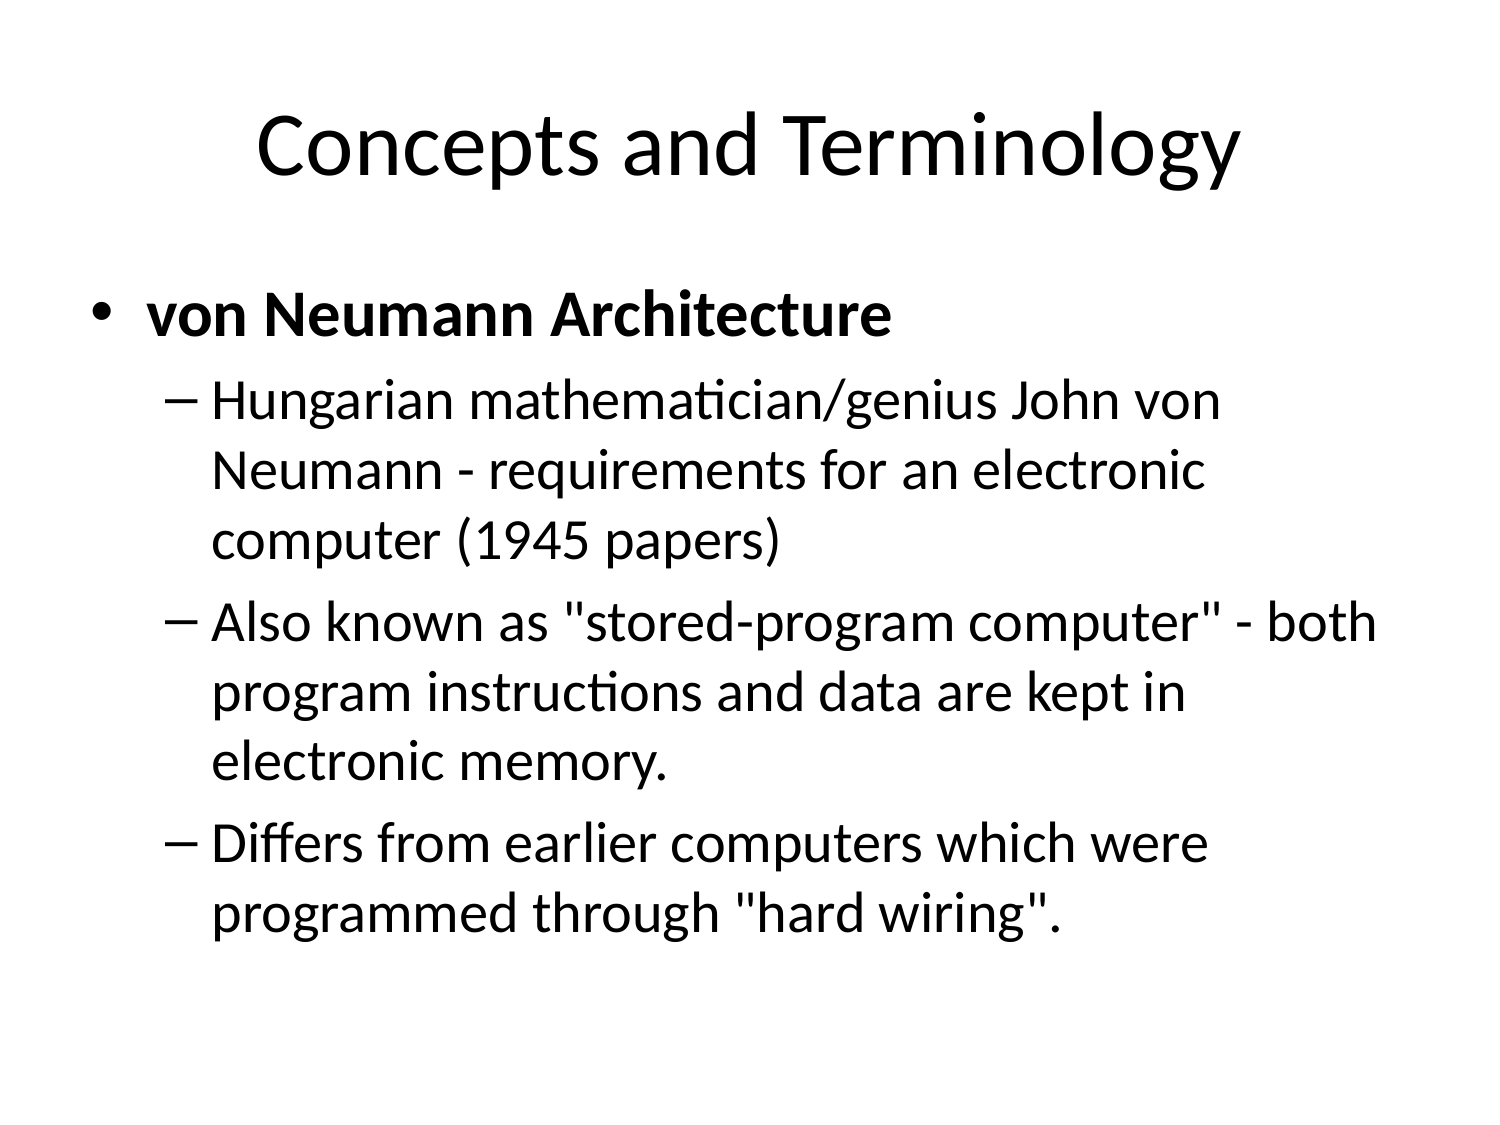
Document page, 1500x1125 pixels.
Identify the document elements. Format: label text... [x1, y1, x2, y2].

text_box von Neumann Architecture Hungarian mathematician/genius John von Neumann - requirements for an electronic computer (1945 papers) Also known as "stored-program computer" - both program instructions and data are kept in electronic memory. Differs from earlier computers which were programmed through "hard wiring". [75, 262, 1425, 1005]
text_box Concepts and Terminology [75, 45, 1425, 233]
